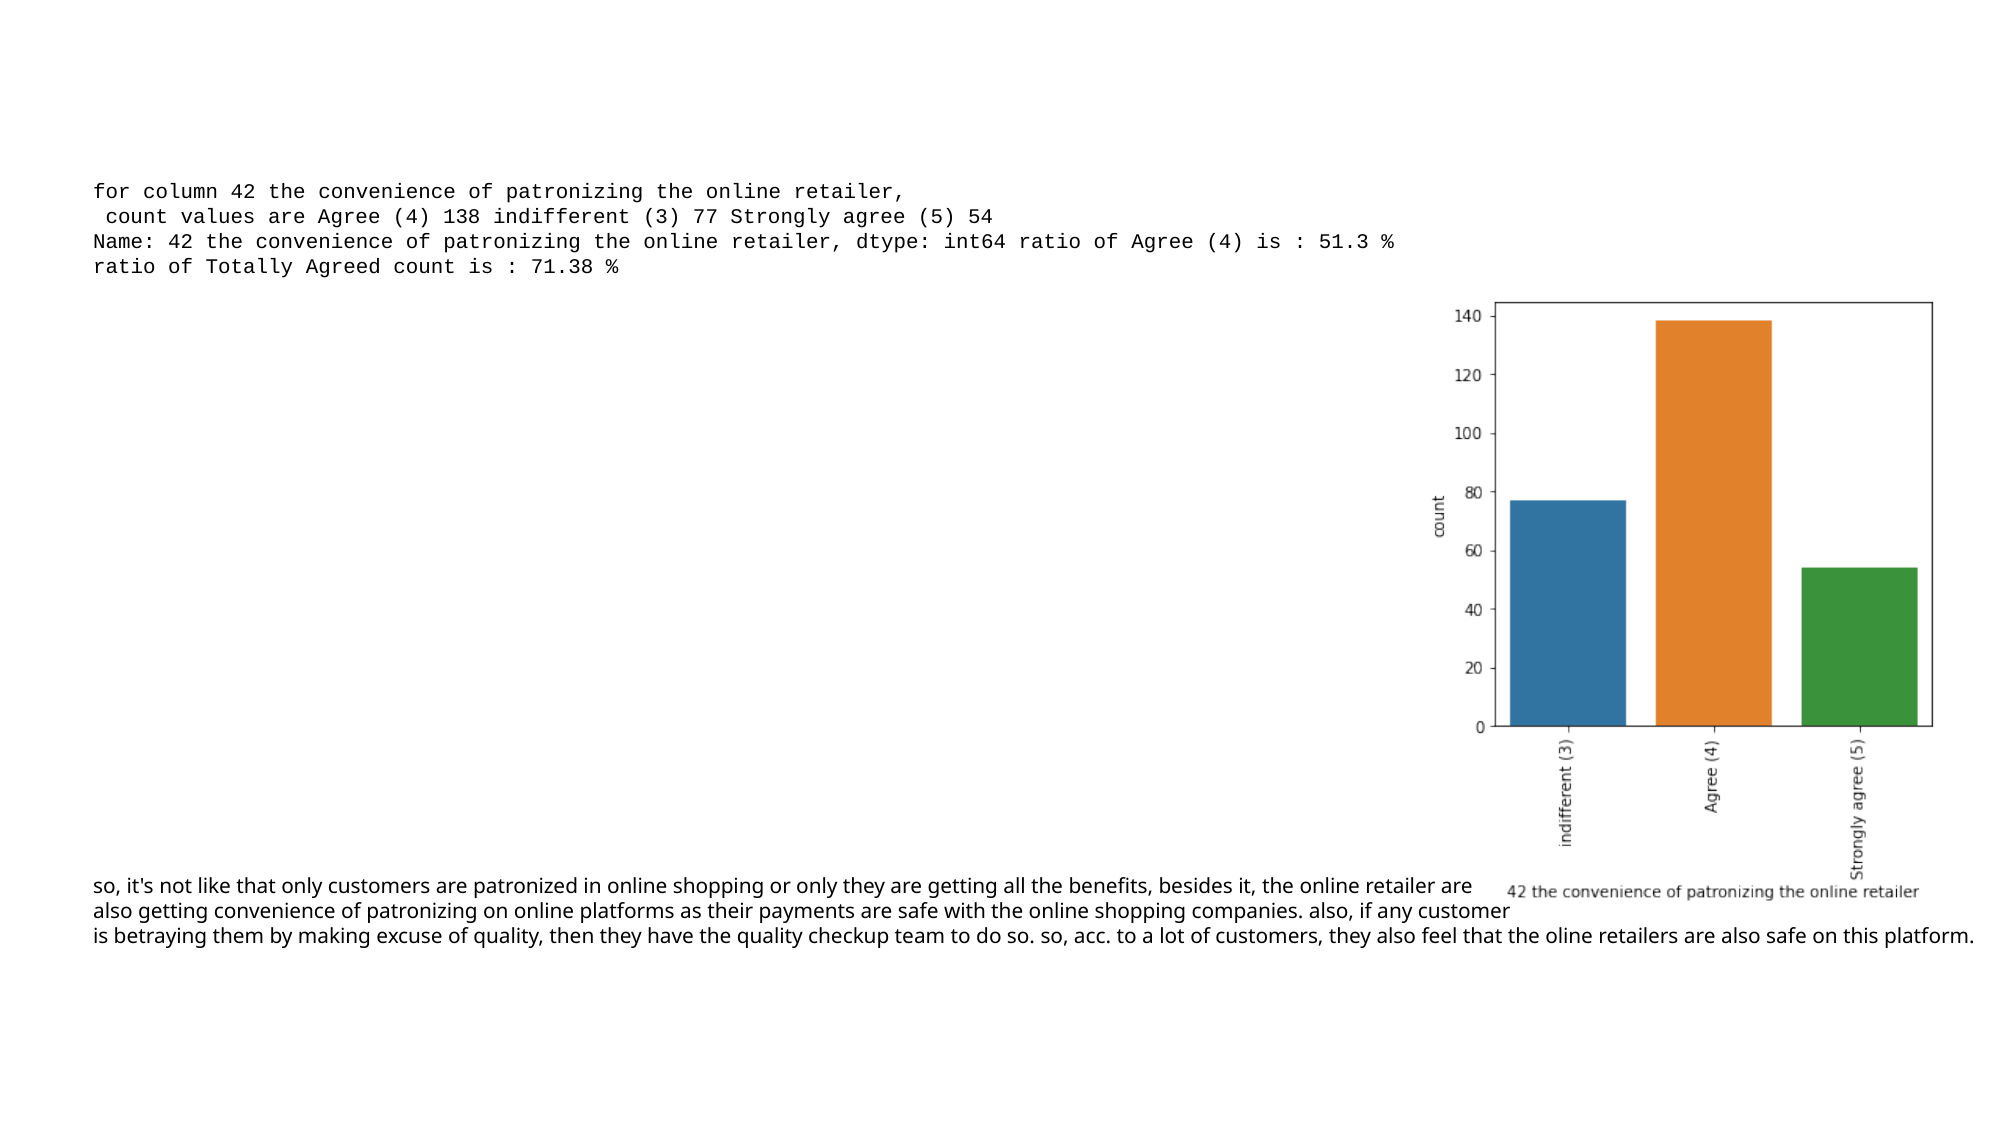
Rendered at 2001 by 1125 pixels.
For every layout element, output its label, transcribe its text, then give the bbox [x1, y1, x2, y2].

picture [1421, 291, 1943, 912]
text_box for column 42 the convenience of patronizing the online retailer, count values are Agree (4) 138 indifferent (3) 77 Strongly agree (5) 54 Name: 42 the convenience of patronizing the online retailer, dtype: int64 ratio of Agree (4) is : 51.3 % ratio of Totally Agreed count is : 71.38 % so, it's not like that only customers are patronized in online shopping or only they are getting all the benefits, besides it, the online retailer are also getting convenience of patronizing on online platforms as their payments are safe with the online shopping companies. also, if any customer is betraying them by making excuse of quality, then they have the quality checkup team to do so. so, acc. to a lot of customers, they also feel that the oline retailers are also safe on this platform. [93, 177, 1975, 948]
